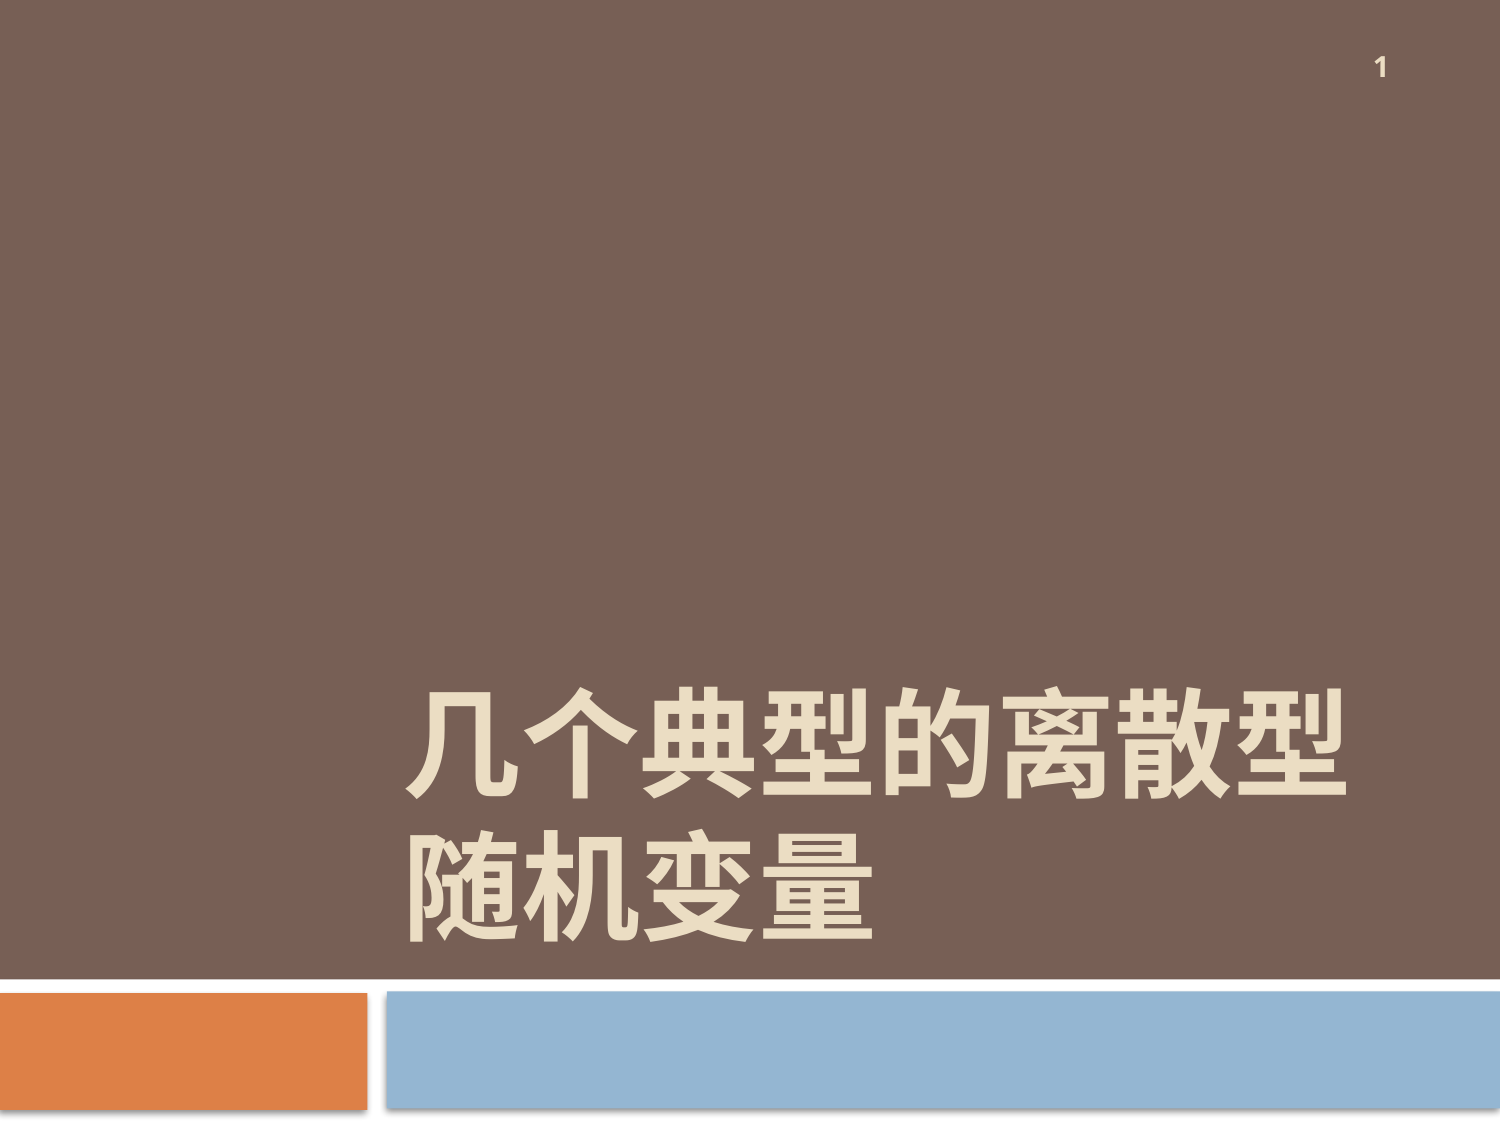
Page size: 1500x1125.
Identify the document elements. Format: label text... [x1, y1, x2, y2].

slide_number 1 [1312, 37, 1450, 100]
title 几个典型的离散型随机变量 [387, 662, 1450, 963]
